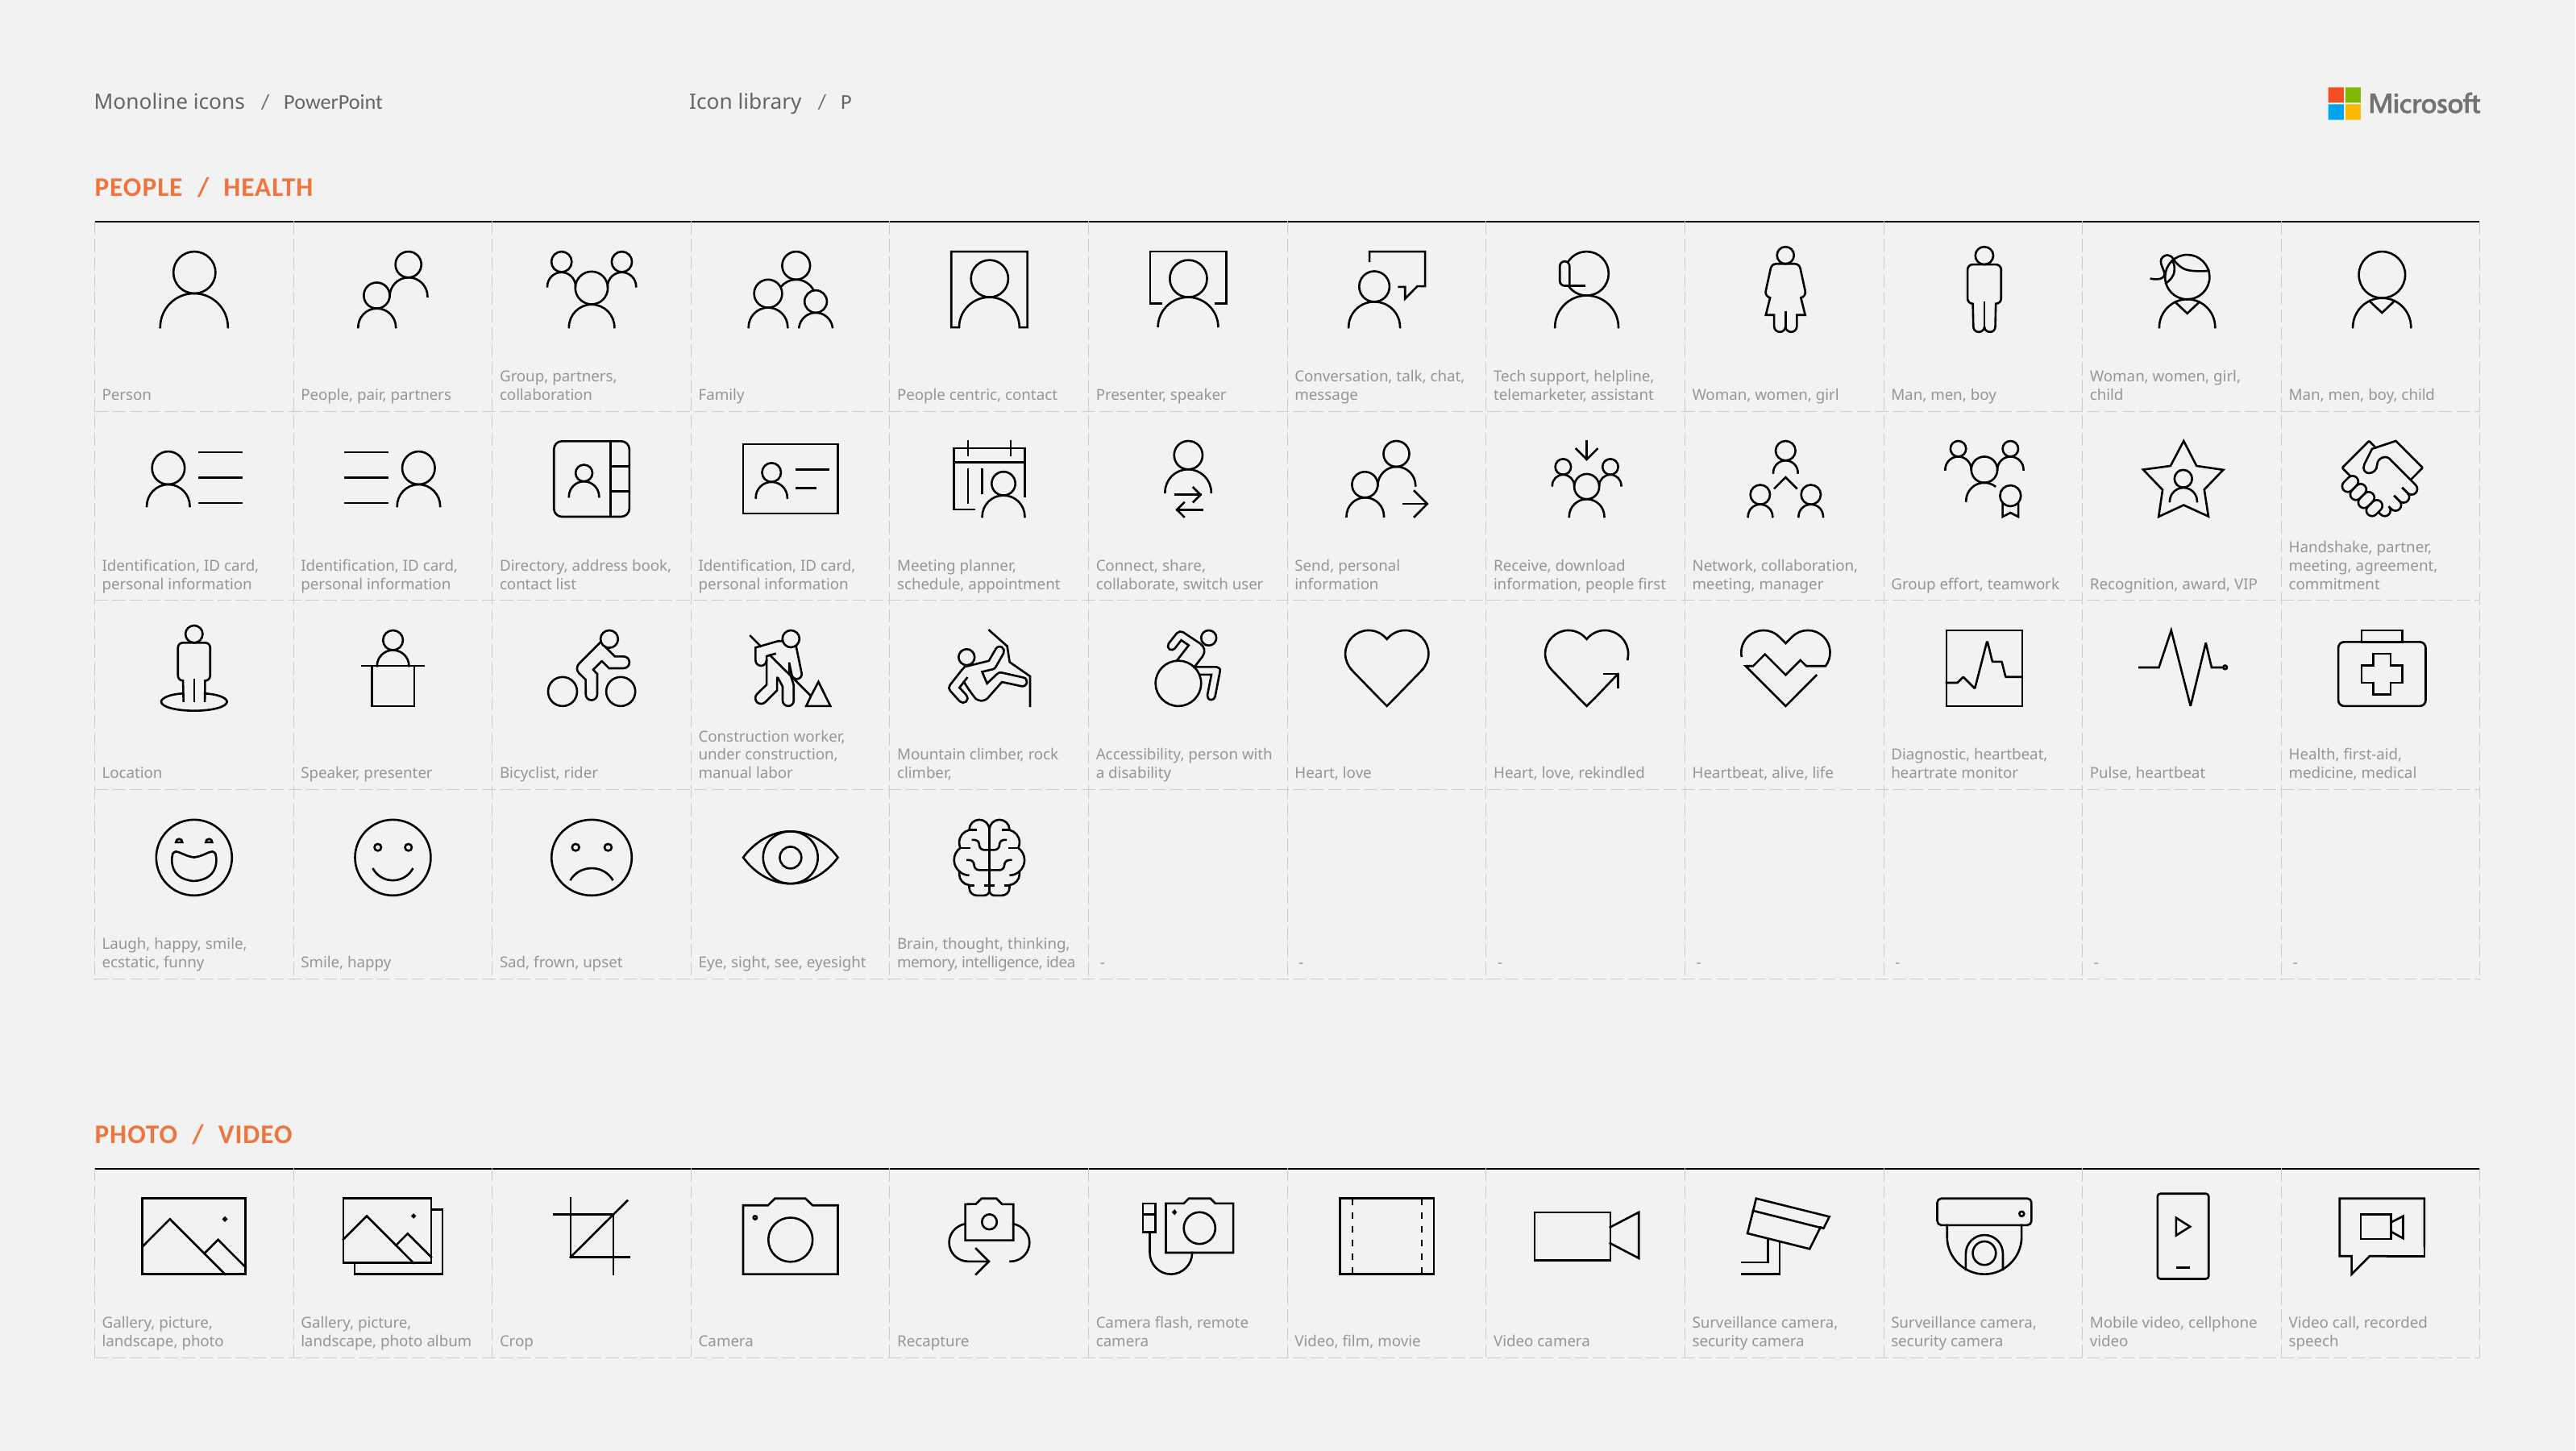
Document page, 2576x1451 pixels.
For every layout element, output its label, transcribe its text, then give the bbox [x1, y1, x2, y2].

text_box [1552, 459, 1622, 517]
text_box [748, 252, 833, 328]
table_cell Video, film, movie [1287, 1170, 1486, 1358]
table_cell Identification, ID card, personal information [94, 411, 293, 601]
text_box [147, 451, 190, 506]
text_box [743, 443, 838, 514]
table_cell Connect, share, collaborate, switch user [1089, 411, 1287, 601]
text_box [2353, 252, 2412, 328]
table_cell Speaker, presenter [293, 601, 492, 790]
table_cell Brain, thought, thinking, memory, intelligence, idea [890, 790, 1089, 979]
text_box [1340, 1198, 1435, 1274]
text_box [1765, 247, 1805, 332]
table_cell Surveillance camera, security camera [1884, 1170, 2083, 1358]
table_header PHOTO / VIDEO [94, 979, 2480, 1168]
table_cell Recognition, award, VIP [2083, 411, 2281, 601]
text_box [1967, 247, 2001, 332]
text_box [1345, 630, 1429, 706]
text_box [1143, 1198, 1234, 1274]
text_box [1576, 441, 1598, 459]
text_box [576, 630, 629, 701]
text_box [750, 630, 831, 706]
table_cell Crop [492, 1170, 691, 1358]
text_box [954, 819, 1025, 896]
text_box [2000, 485, 2021, 517]
table_cell Receive, download information, people first [1486, 411, 1685, 601]
title Icon library / P [689, 91, 1807, 114]
text_box [2157, 1193, 2209, 1279]
text_box [547, 676, 577, 706]
text_box [1545, 630, 1629, 706]
text_box [358, 252, 428, 328]
text_box [949, 1198, 1030, 1274]
table_cell Smile, happy [293, 790, 492, 979]
text_box [554, 1198, 630, 1274]
text_box [1403, 491, 1427, 517]
text_box [343, 1198, 442, 1274]
text_box [1201, 630, 1217, 646]
table_cell Surveillance camera, security camera [1685, 1170, 1884, 1358]
table_cell Group, partners, collaboration [492, 222, 691, 411]
text_box [2142, 441, 2224, 517]
table_cell - [1884, 790, 2083, 979]
text_box [142, 1198, 246, 1274]
text_box [1165, 441, 1211, 502]
table_cell Pulse, heartbeat [2083, 601, 2281, 790]
text_box [397, 451, 441, 506]
text_box [954, 441, 1025, 517]
text_box [2341, 441, 2422, 517]
text_box [361, 630, 425, 706]
table_cell - [1287, 790, 1486, 979]
table_cell Accessibility, person with a disability [1089, 601, 1287, 790]
text_box [1947, 630, 2022, 706]
table_cell Diagnostic, heartbeat, heartrate monitor [1884, 601, 2083, 790]
table_cell Gallery, picture, landscape, photo [94, 1170, 293, 1358]
table_cell Identification, ID card, personal information [691, 411, 890, 601]
table_cell Health, first-aid, medicine, medical [2281, 601, 2480, 790]
table_cell Man, men, boy, child [2281, 222, 2480, 411]
table_cell Sad, frown, upset [492, 790, 691, 979]
table_cell Tech support, helpline, telemarketer, assistant [1486, 222, 1685, 411]
table_cell Bicyclist, rider [492, 601, 691, 790]
text_box [1177, 502, 1203, 517]
text_box [355, 819, 431, 896]
text_box [1149, 252, 1227, 328]
table_cell Mobile video, cellphone video [2083, 1170, 2281, 1358]
table_cell People, pair, partners [293, 222, 492, 411]
table_cell Directory, address book, contact list [492, 411, 691, 601]
table_cell Presenter, speaker [1089, 222, 1287, 411]
table_cell Heartbeat, alive, life [1685, 601, 1884, 790]
table_cell - [2281, 790, 2480, 979]
table_cell Video camera [1486, 1170, 1685, 1358]
text_box [2339, 1198, 2424, 1274]
text_box [2150, 255, 2216, 328]
text_box [951, 252, 1028, 328]
text_box [949, 630, 1031, 706]
text_box [1774, 477, 1797, 489]
text_box [160, 252, 228, 328]
table_cell Man, men, boy [1884, 222, 2083, 411]
table_cell - [1486, 790, 1685, 979]
text_box [160, 625, 227, 711]
text_box [156, 819, 232, 896]
table_cell Camera flash, remote camera [1089, 1170, 1287, 1358]
text_box [2139, 630, 2227, 706]
table_cell Mountain climber, rock climber, [890, 601, 1089, 790]
text_box [1937, 1198, 2032, 1274]
table_cell Woman, women, girl, child [2083, 222, 2281, 411]
table_cell Location [94, 601, 293, 790]
text_box [1741, 630, 1830, 706]
text_box [1348, 252, 1426, 328]
text_box [554, 441, 629, 517]
table_cell Network, collaboration, meeting, manager [1685, 411, 1884, 601]
table_cell Identification, ID card, personal information [293, 411, 492, 601]
text_box [547, 252, 637, 328]
text_box [1798, 484, 1823, 517]
table_cell Person [94, 222, 293, 411]
table_cell Group effort, teamwork [1884, 411, 2083, 601]
table_cell Meeting planner, schedule, appointment [890, 411, 1089, 601]
text_box [742, 1198, 838, 1274]
table_cell Family [691, 222, 890, 411]
table_cell Laugh, happy, smile, ecstatic, funny [94, 790, 293, 979]
text_box [551, 819, 632, 896]
text_box [1741, 1198, 1830, 1274]
table_cell Recapture [890, 1170, 1089, 1358]
table_cell Conversation, talk, chat, message [1287, 222, 1486, 411]
table_cell Heart, love, rekindled [1486, 601, 1685, 790]
table_header PEOPLE / HEALTH [94, 32, 2480, 221]
table_cell Video call, recorded speech [2281, 1170, 2480, 1358]
text_box [1155, 631, 1220, 706]
table_cell Heart, love [1287, 601, 1486, 790]
text_box [1555, 252, 1618, 328]
table_cell - [1089, 790, 1287, 979]
text_box [1346, 441, 1416, 517]
table_cell Gallery, picture, landscape, photo album [293, 1170, 492, 1358]
table_cell Handshake, partner, meeting, agreement, commitment [2281, 411, 2480, 601]
text_box [743, 831, 838, 884]
table_cell Eye, sight, see, eyesight [691, 790, 890, 979]
text_box [606, 676, 636, 706]
text_box [1773, 441, 1798, 473]
table_cell - [1685, 790, 1884, 979]
table_cell Construction worker, under construction, manual labor [691, 601, 890, 790]
text_box [1945, 441, 2024, 501]
text_box [1534, 1212, 1639, 1261]
table_cell Camera [691, 1170, 890, 1358]
table_cell People centric, contact [890, 222, 1089, 411]
table_cell - [2083, 790, 2281, 979]
table_cell Woman, women, girl [1685, 222, 1884, 411]
text_box [1747, 484, 1773, 517]
text_box [2338, 630, 2426, 706]
table_cell Send, personal information [1287, 411, 1486, 601]
